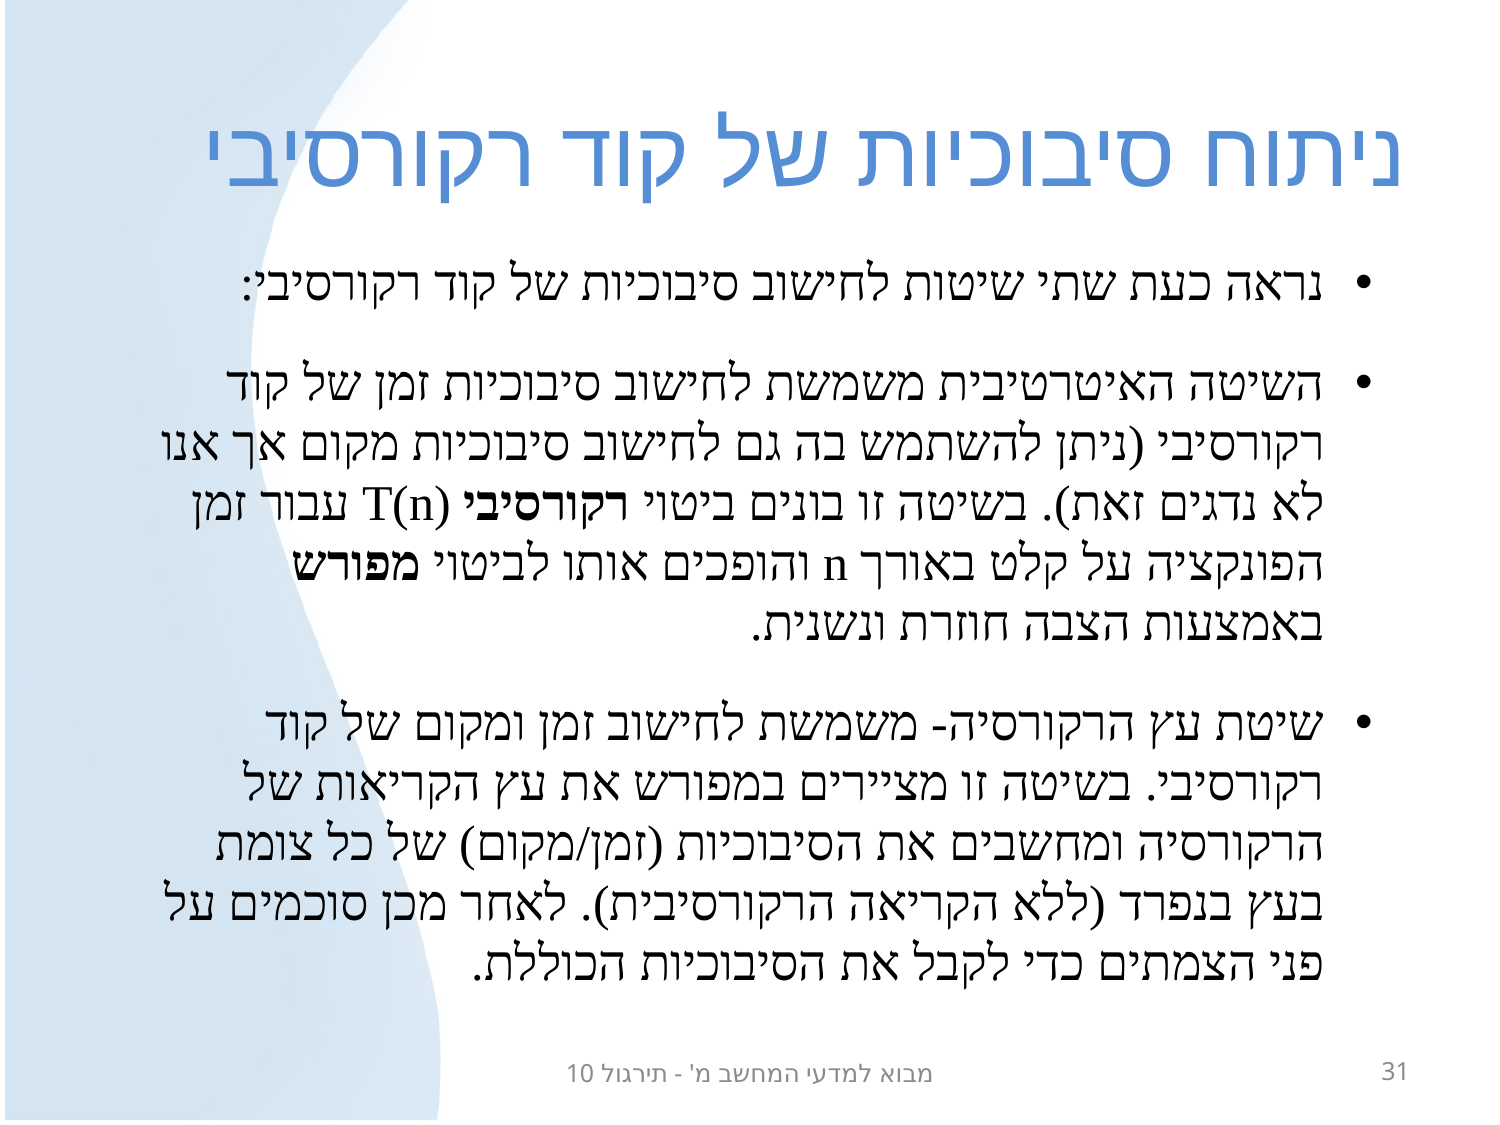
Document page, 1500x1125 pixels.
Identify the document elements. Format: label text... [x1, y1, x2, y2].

footer מבוא למדעי המחשב מ' - תירגול 10 [512, 1042, 988, 1103]
picture [0, 0, 1500, 1125]
title ניתוח סיבוכיות של קוד רקורסיבי [0, 42, 1424, 256]
text_box נראה כעת שתי שיטות לחישוב סיבוכיות של קוד רקורסיבי: השיטה האיטרטיבית משמשת לחישוב סיבוכיות זמן של קוד רקורסיבי (ניתן להשתמש בה גם לחישוב סיבוכיות מקום אך אנו לא נדגים זאת). בשיטה זו בונים ביטוי רקורסיבי T(n) עבור זמן הפונקציה על קלט באורך n והופכים אותו לביטוי מפורש באמצעות הצבה חוזרת ונשנית. שיטת עץ הרקורסיה- משמשת לחישוב זמן ומקום של קוד רקורסיבי. בשיטה זו מציירים במפורש את עץ הקריאות של הרקורסיה ומחשבים את הסיבוכיות (זמן/מקום) של כל צומת בעץ בנפרד (ללא הקריאה הרקורסיבית). לאחר מכן סוכמים על פני הצמתים כדי לקבל את הסיבוכיות הכוללת. [112, 243, 1388, 999]
slide_number 31 [1074, 1042, 1425, 1103]
